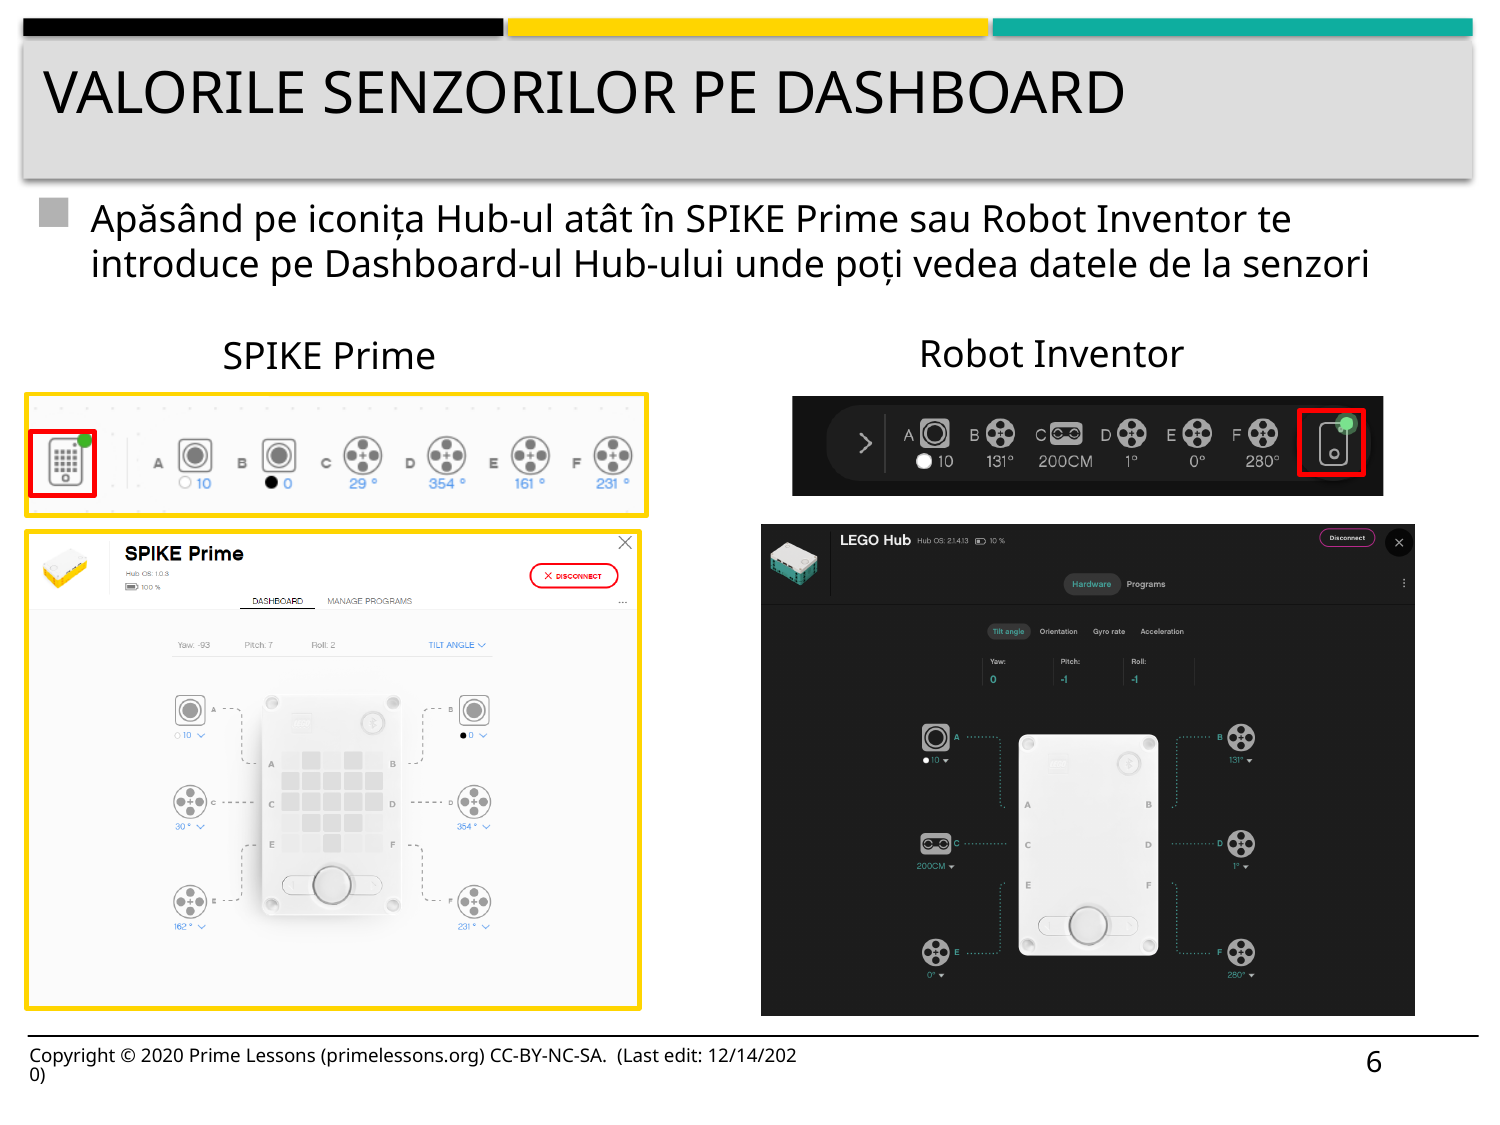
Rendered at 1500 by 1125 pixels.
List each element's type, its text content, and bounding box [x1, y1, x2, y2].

title Valorile senzorilor pe DASHBOARD [28, 48, 1464, 172]
picture [760, 523, 1415, 1016]
text_box Robot Inventor [776, 322, 1328, 383]
text_box SPIKE Prime [53, 324, 606, 385]
slide_number 6 [1351, 1036, 1478, 1097]
picture [791, 395, 1384, 497]
picture [28, 533, 638, 1007]
picture [28, 395, 645, 514]
footer Copyright © 2020 Prime Lessons (primelessons.org) CC-BY-NC-SA. (Last edit: 12/14/2020) [14, 1036, 814, 1097]
list Apăsând pe iconița Hub-ul atât în SPIKE Prime sau Robot Inventor te introduce pe Dashboard-ul Hub-ului unde poți vedea datele de la senzori [25, 187, 1447, 1021]
